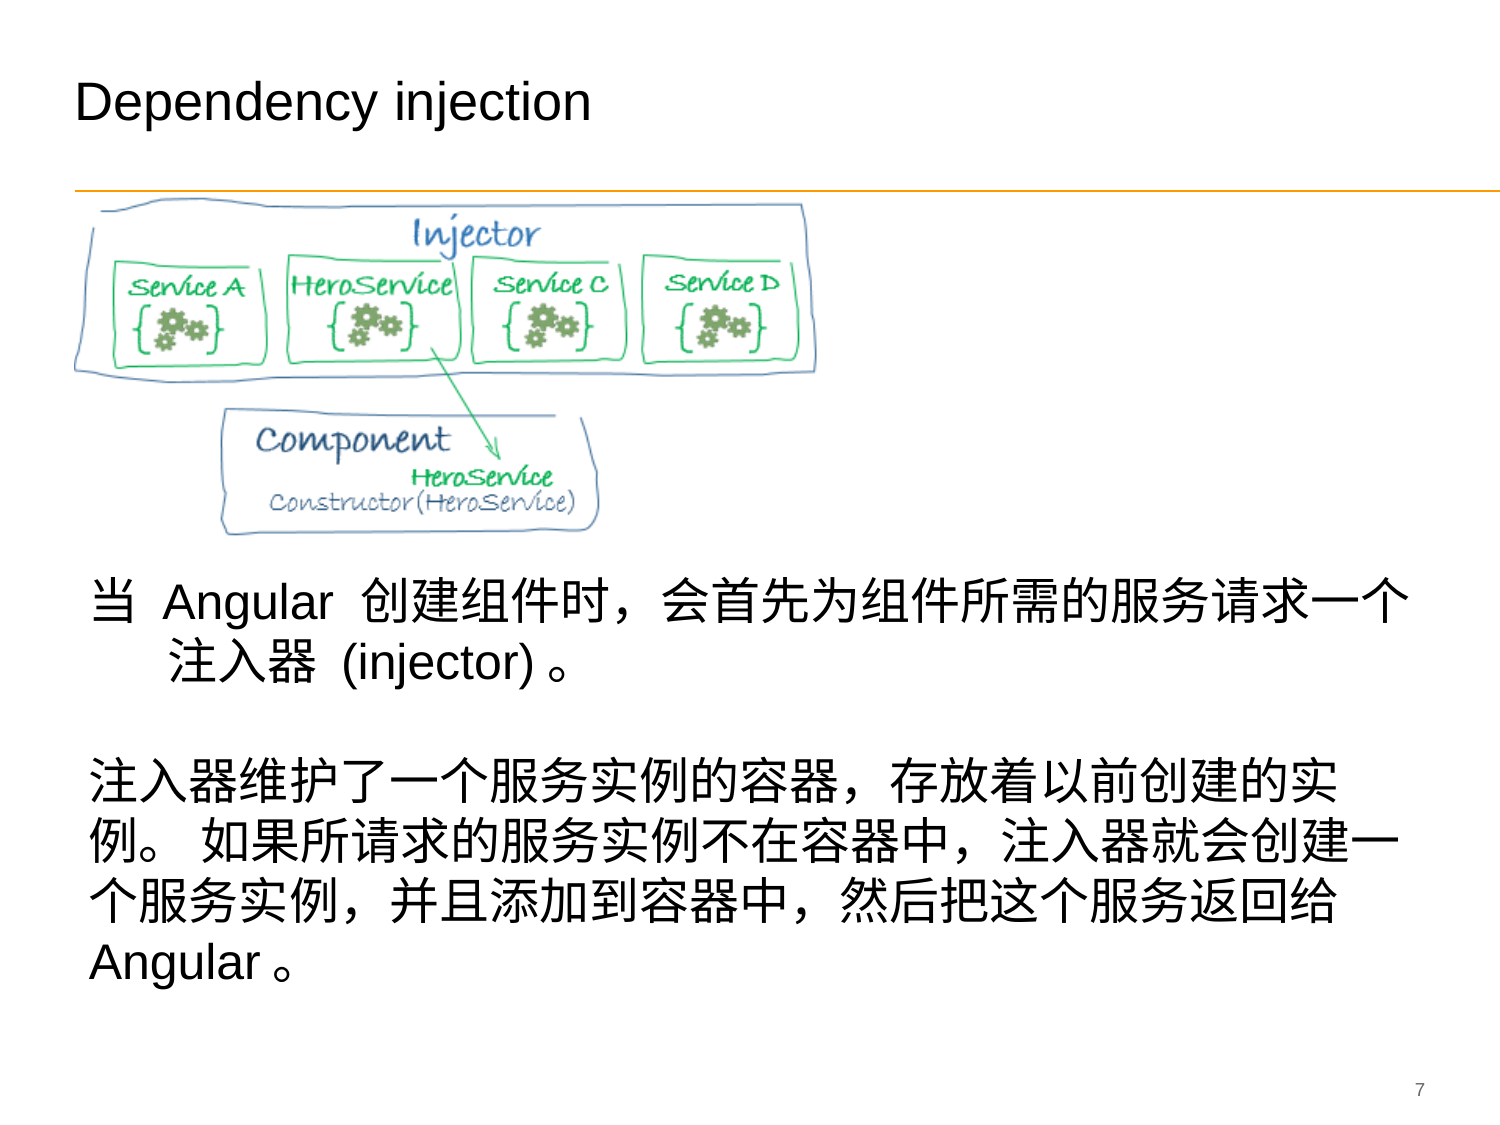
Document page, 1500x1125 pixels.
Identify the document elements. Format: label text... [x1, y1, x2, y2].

slide_number 6 [1335, 1078, 1426, 1100]
text_box 当 Angular 创建组件时，会首先为组件所需的服务请求一个 注入器 (injector)。 注入器维护了一个服务实例的容器，存放着以前创建的实例。 如果所请求的服务实例不在容器中，注入器就会创建一个服务实例，并且添加到容器中，然后把这个服务返回给 Angular。 [74, 562, 1438, 998]
title Dependency injection [74, 56, 1421, 186]
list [73, 195, 823, 537]
